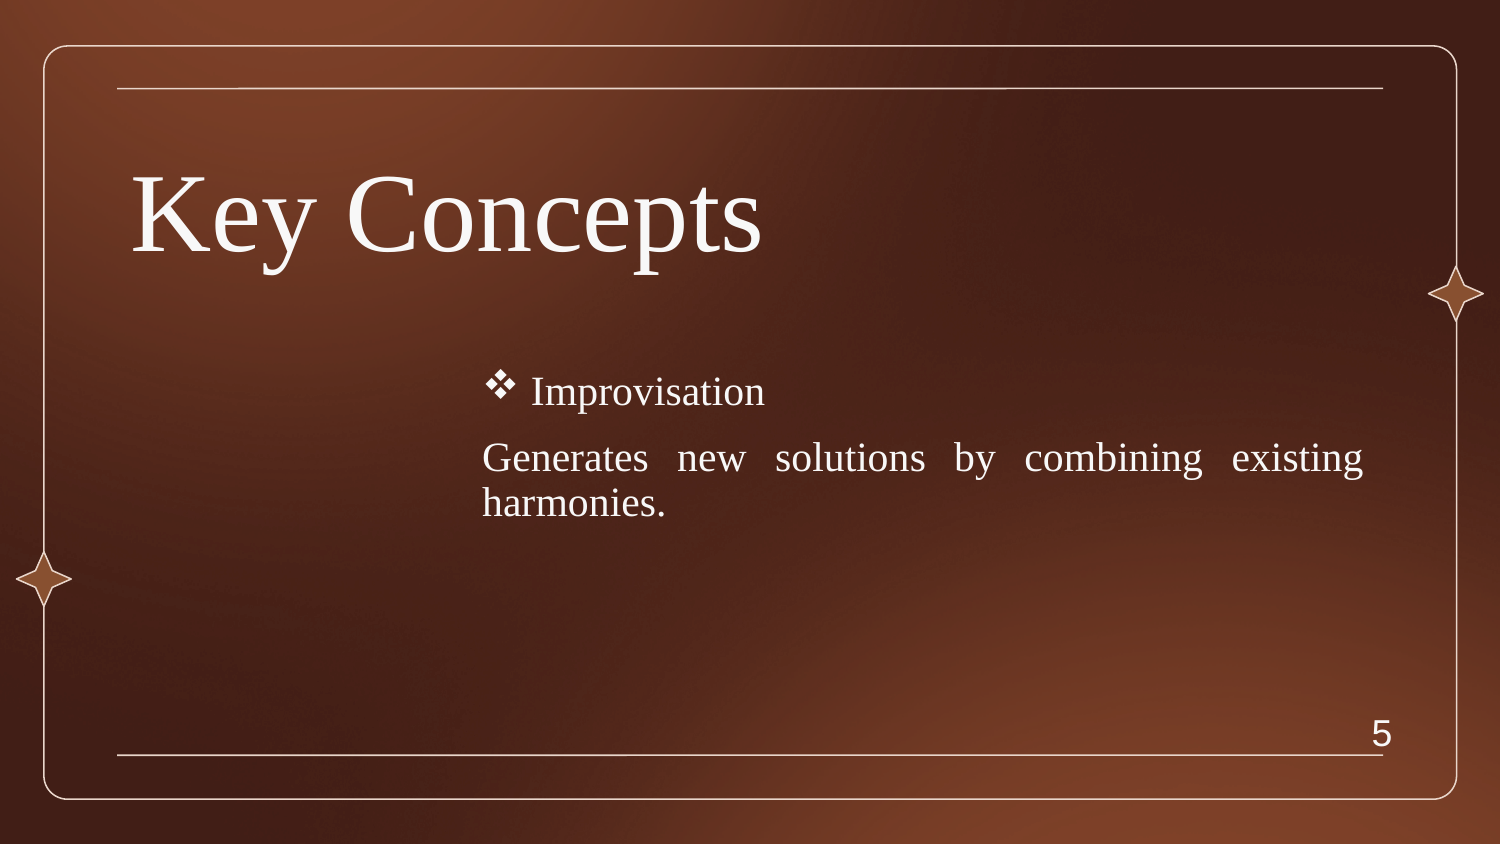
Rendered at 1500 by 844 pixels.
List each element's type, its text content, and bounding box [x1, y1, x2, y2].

list Improvisation Generates new solutions by combining existing harmonies. [467, 354, 1380, 675]
title Key Concepts [115, 124, 1028, 282]
text_box 5 [1356, 701, 1432, 761]
picture [0, 0, 1500, 844]
